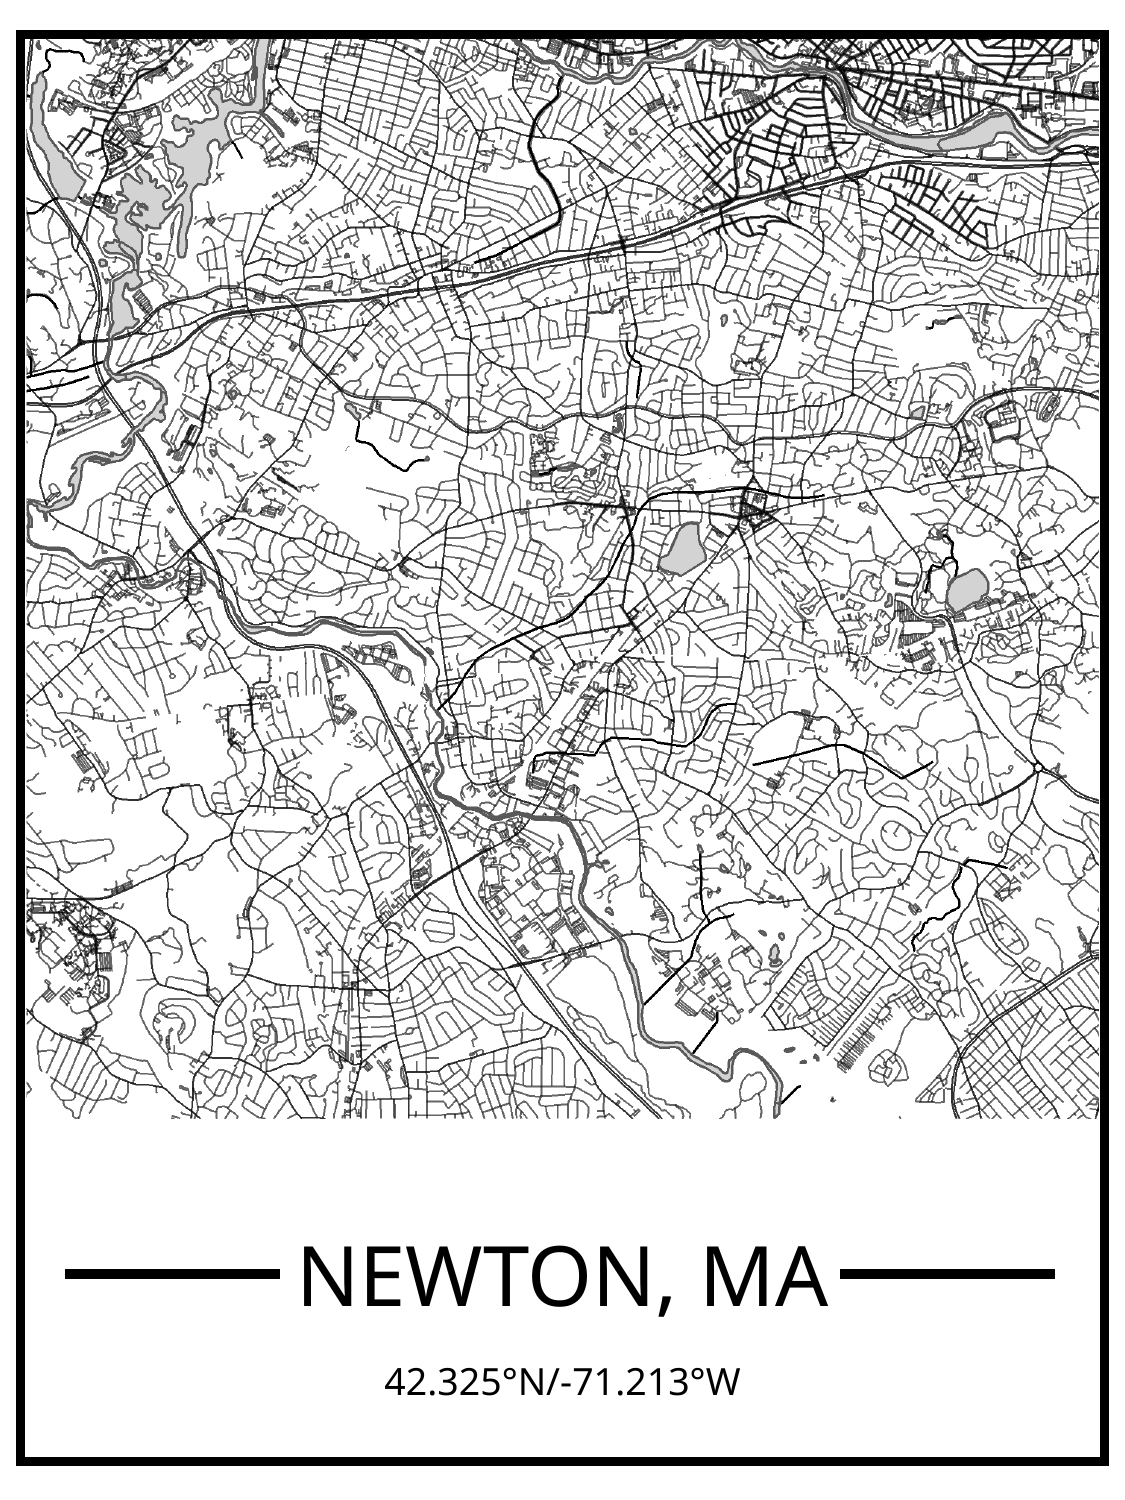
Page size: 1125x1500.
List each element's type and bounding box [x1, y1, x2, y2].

picture [20, 34, 1105, 1119]
text_box [20, 1119, 1105, 1462]
